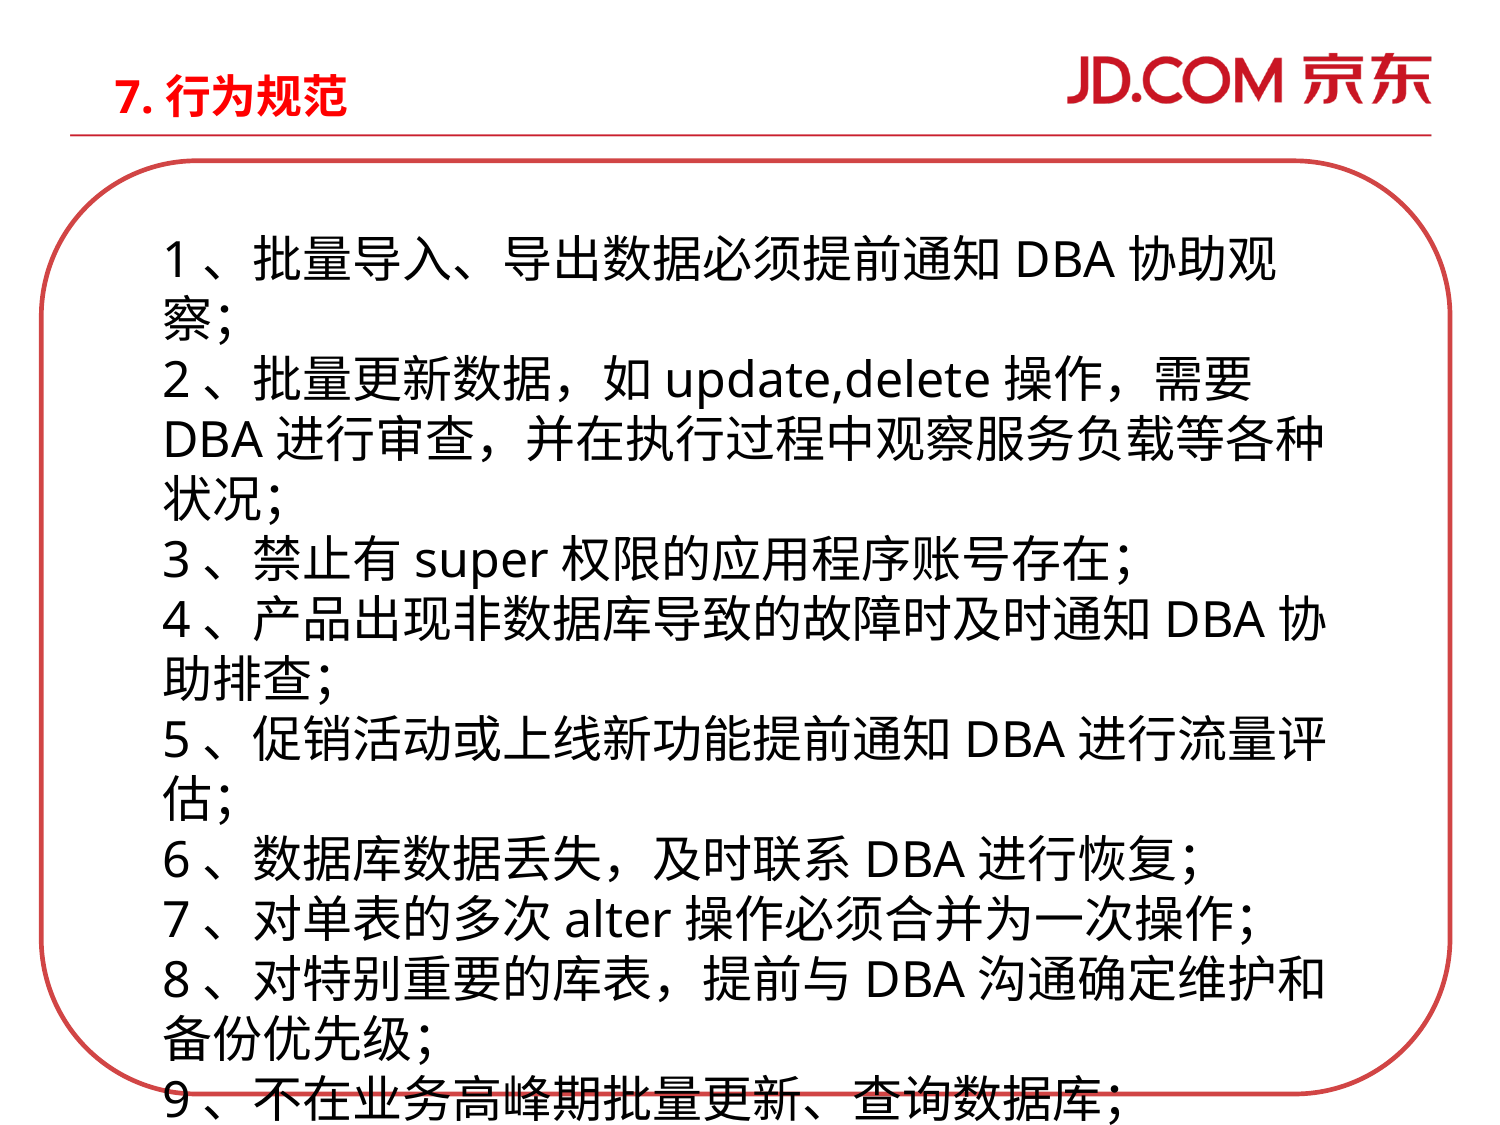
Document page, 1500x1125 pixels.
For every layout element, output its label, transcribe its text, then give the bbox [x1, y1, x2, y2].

text_box 7.行为规范 [99, 54, 1450, 136]
picture [0, 0, 1500, 1125]
text_box 1、批量导入、导出数据必须提前通知DBA协助观察； 2、批量更新数据，如update,delete操作，需要DBA进行审查，并在执行过程中观察服务负载等各种状况； 3、禁止有super权限的应用程序账号存在； 4、产品出现非数据库导致的故障时及时通知DBA协助排查； 5、促销活动或上线新功能提前通知DBA进行流量评估； 6、数据库数据丢失，及时联系DBA进行恢复； 7、对单表的多次alter操作必须合并为一次操作； 8、对特别重要的库表，提前与DBA沟通确定维护和备份优先级； 9、不在业务高峰期批量更新、查询数据库； [147, 219, 1365, 1125]
text_box [39, 158, 1453, 1089]
